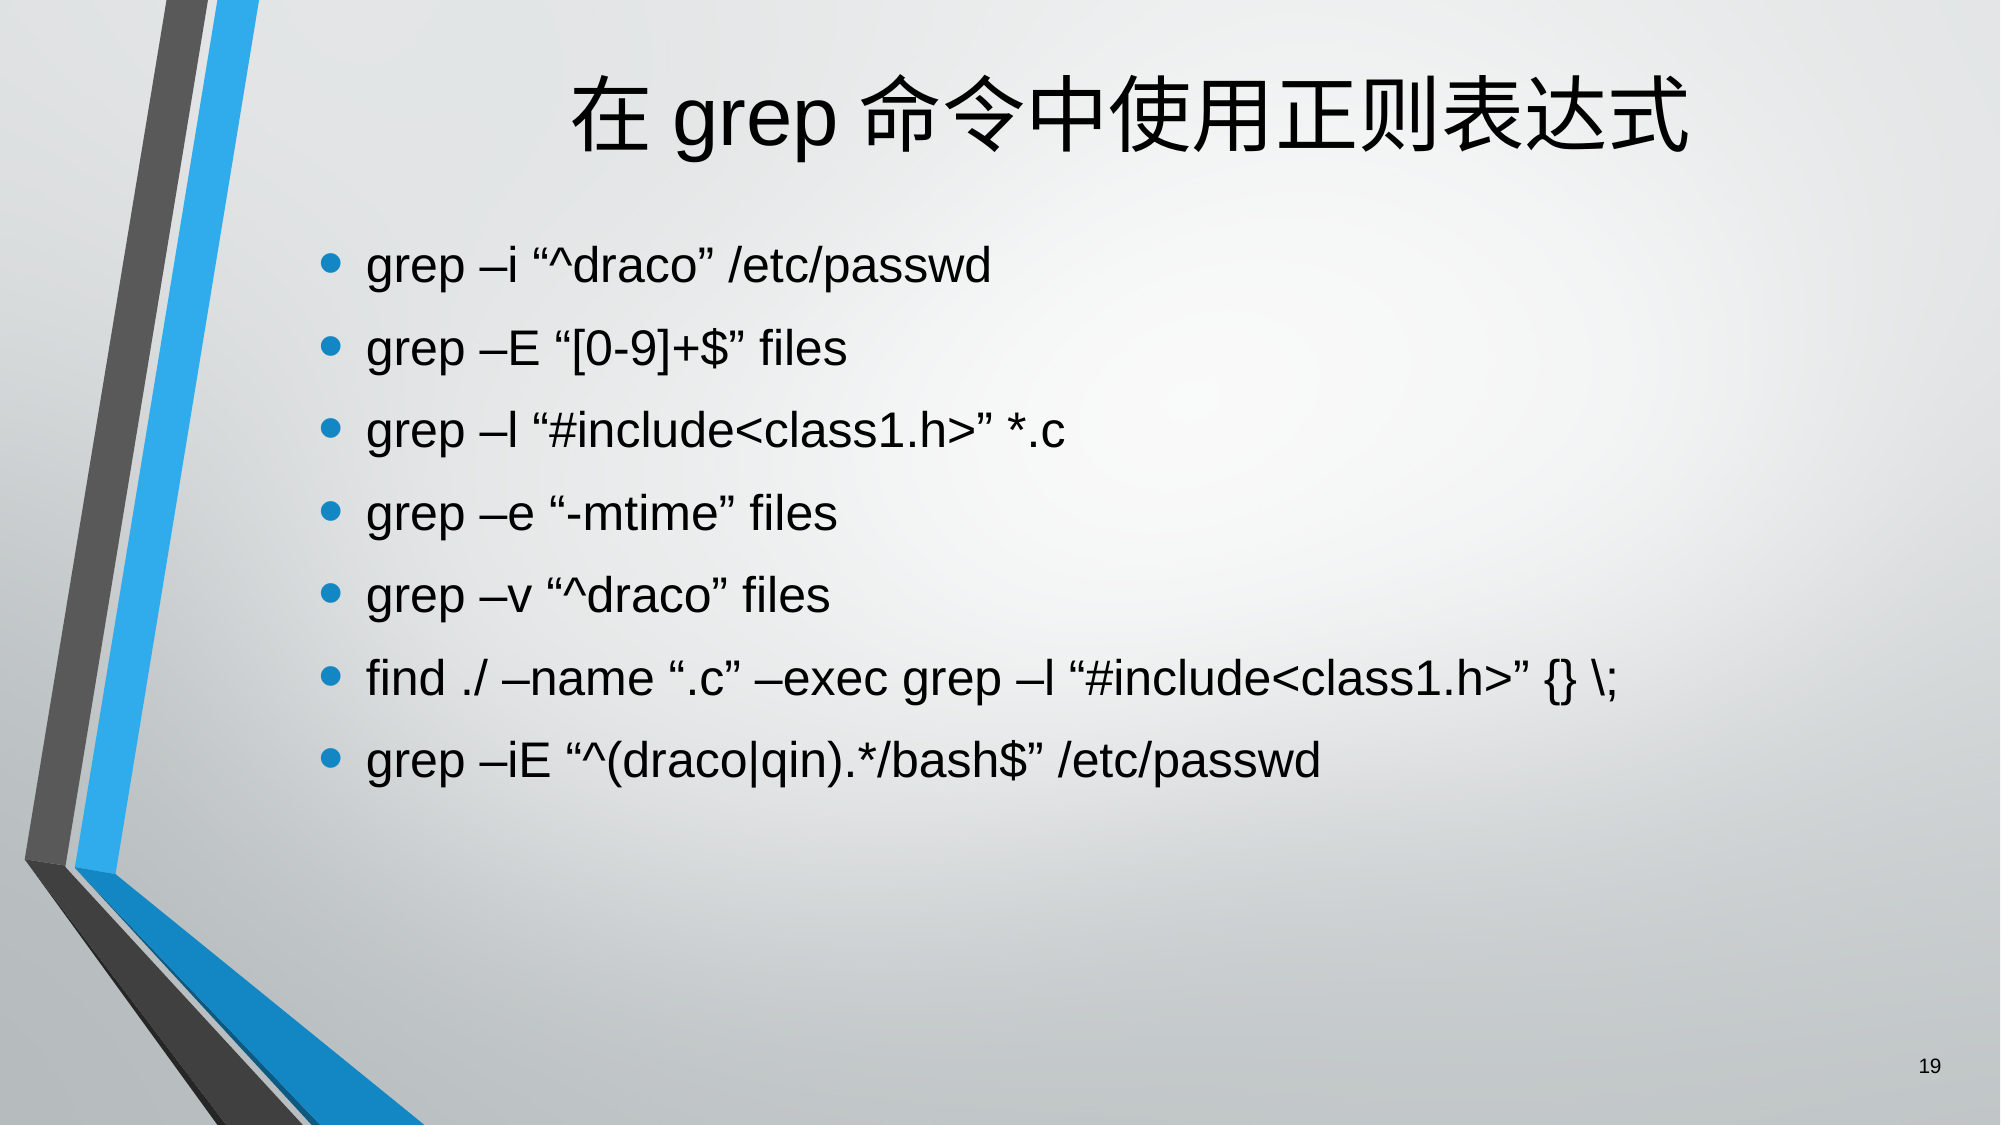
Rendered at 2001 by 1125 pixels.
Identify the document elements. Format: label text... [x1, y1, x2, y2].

slide_number 19 [1866, 1034, 1957, 1095]
list grep –i “^draco” /etc/passwd grep –E “[0-9]+$” files grep –l “#include<class1.h>” *.c grep –e “-mtime” files grep –v “^draco” files find ./ –name “.c” –exec grep –l “#include<class1.h>” {} \; grep –iE “^(draco|qin).*/bash$” /etc/passwd [304, 202, 1957, 1014]
title 在grep命令中使用正则表达式 [304, 38, 1957, 187]
